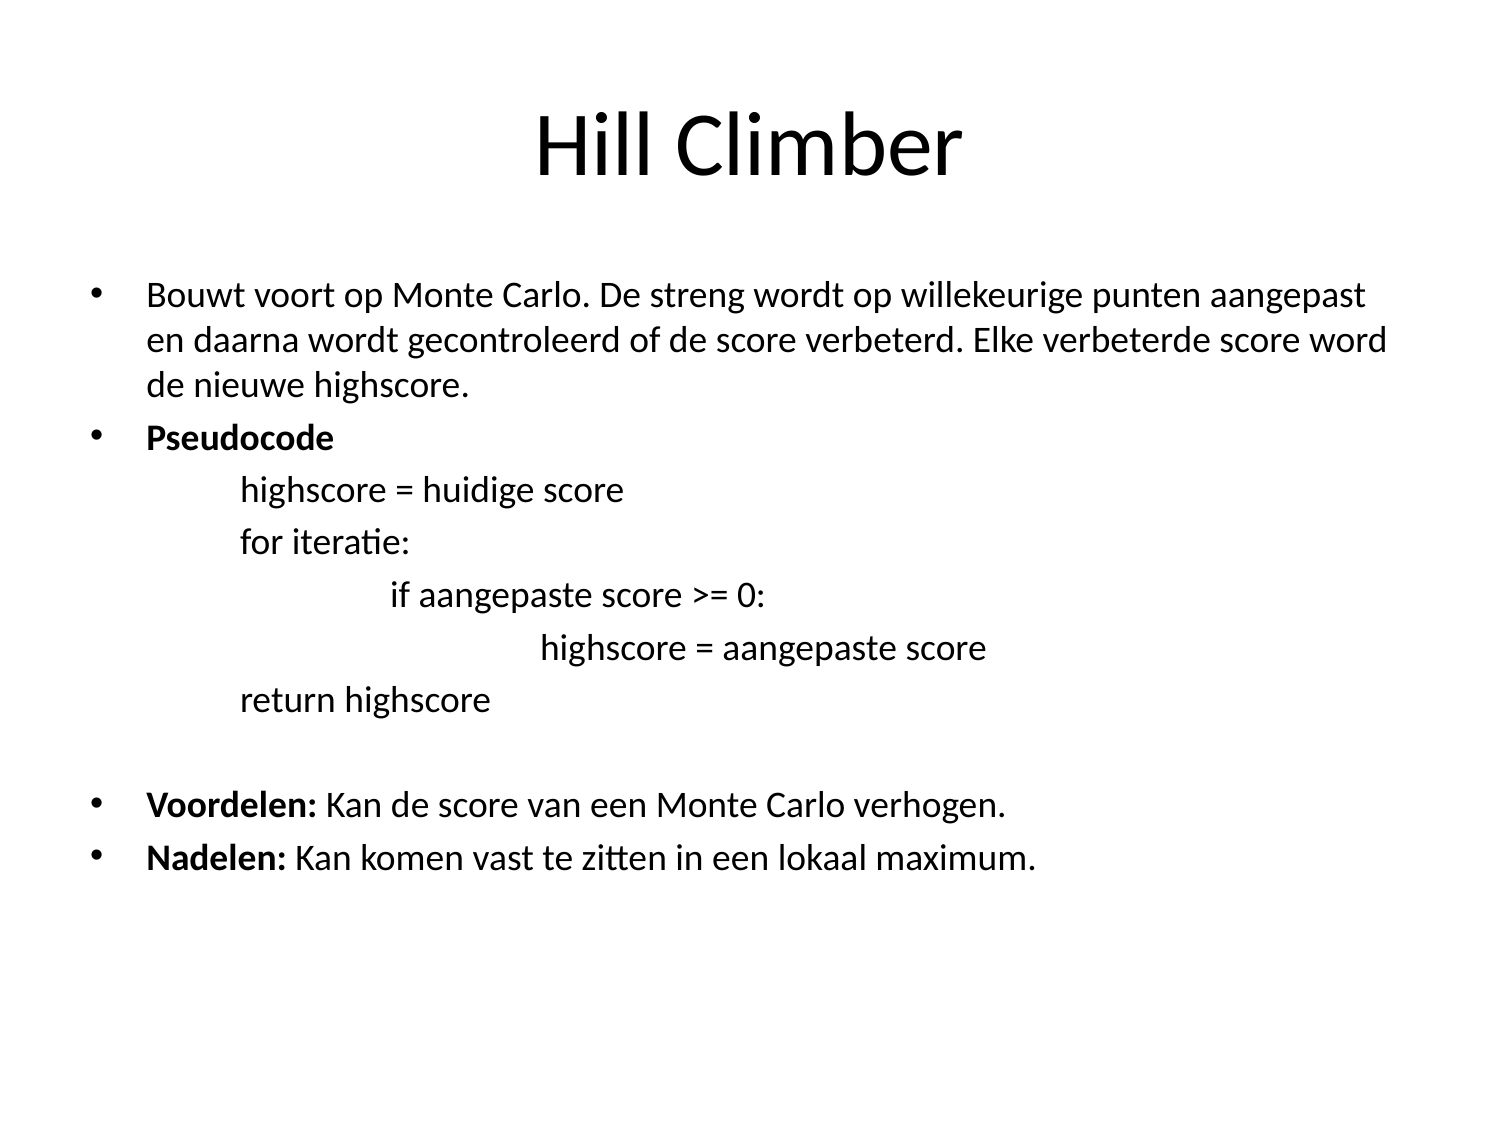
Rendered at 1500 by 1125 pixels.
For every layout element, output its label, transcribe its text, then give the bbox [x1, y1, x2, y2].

list Bouwt voort op Monte Carlo. De streng wordt op willekeurige punten aangepast en daarna wordt gecontroleerd of de score verbeterd. Elke verbeterde score word de nieuwe highscore. Pseudocode highscore = huidige score for iteratie: if aangepaste score >= 0: highscore = aangepaste score return highscore Voordelen: Kan de score van een Monte Carlo verhogen. Nadelen: Kan komen vast te zitten in een lokaal maximum. [75, 262, 1425, 1038]
title Hill Climber [75, 45, 1425, 233]
